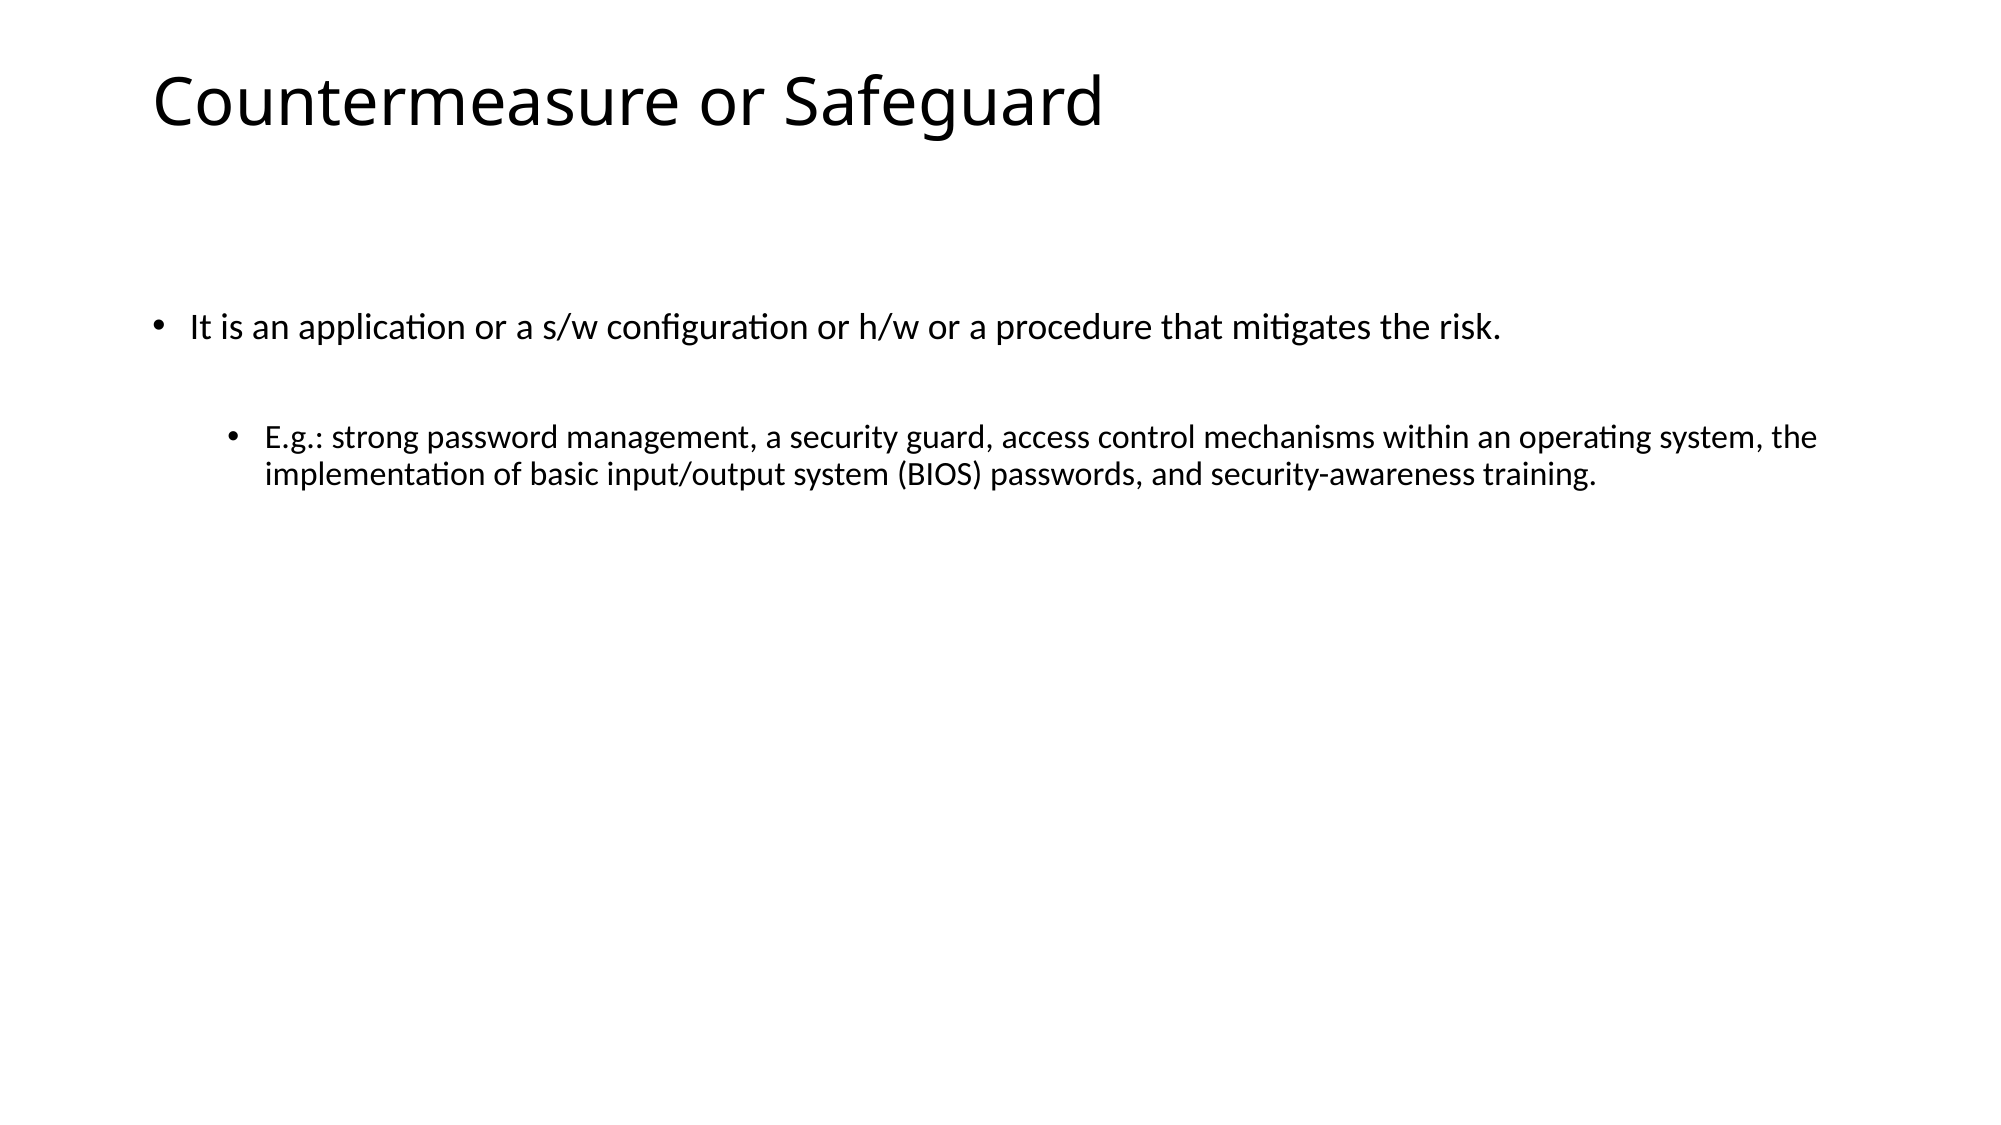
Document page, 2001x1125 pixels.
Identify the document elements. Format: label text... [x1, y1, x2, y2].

list It is an application or a s/w configuration or h/w or a procedure that mitigates the risk. E.g.: strong password management, a security guard, access control mechanisms within an operating system, the implementation of basic input/output system (BIOS) passwords, and security-awareness training. [137, 299, 1863, 1014]
title Countermeasure or Safeguard [137, 59, 1863, 278]
